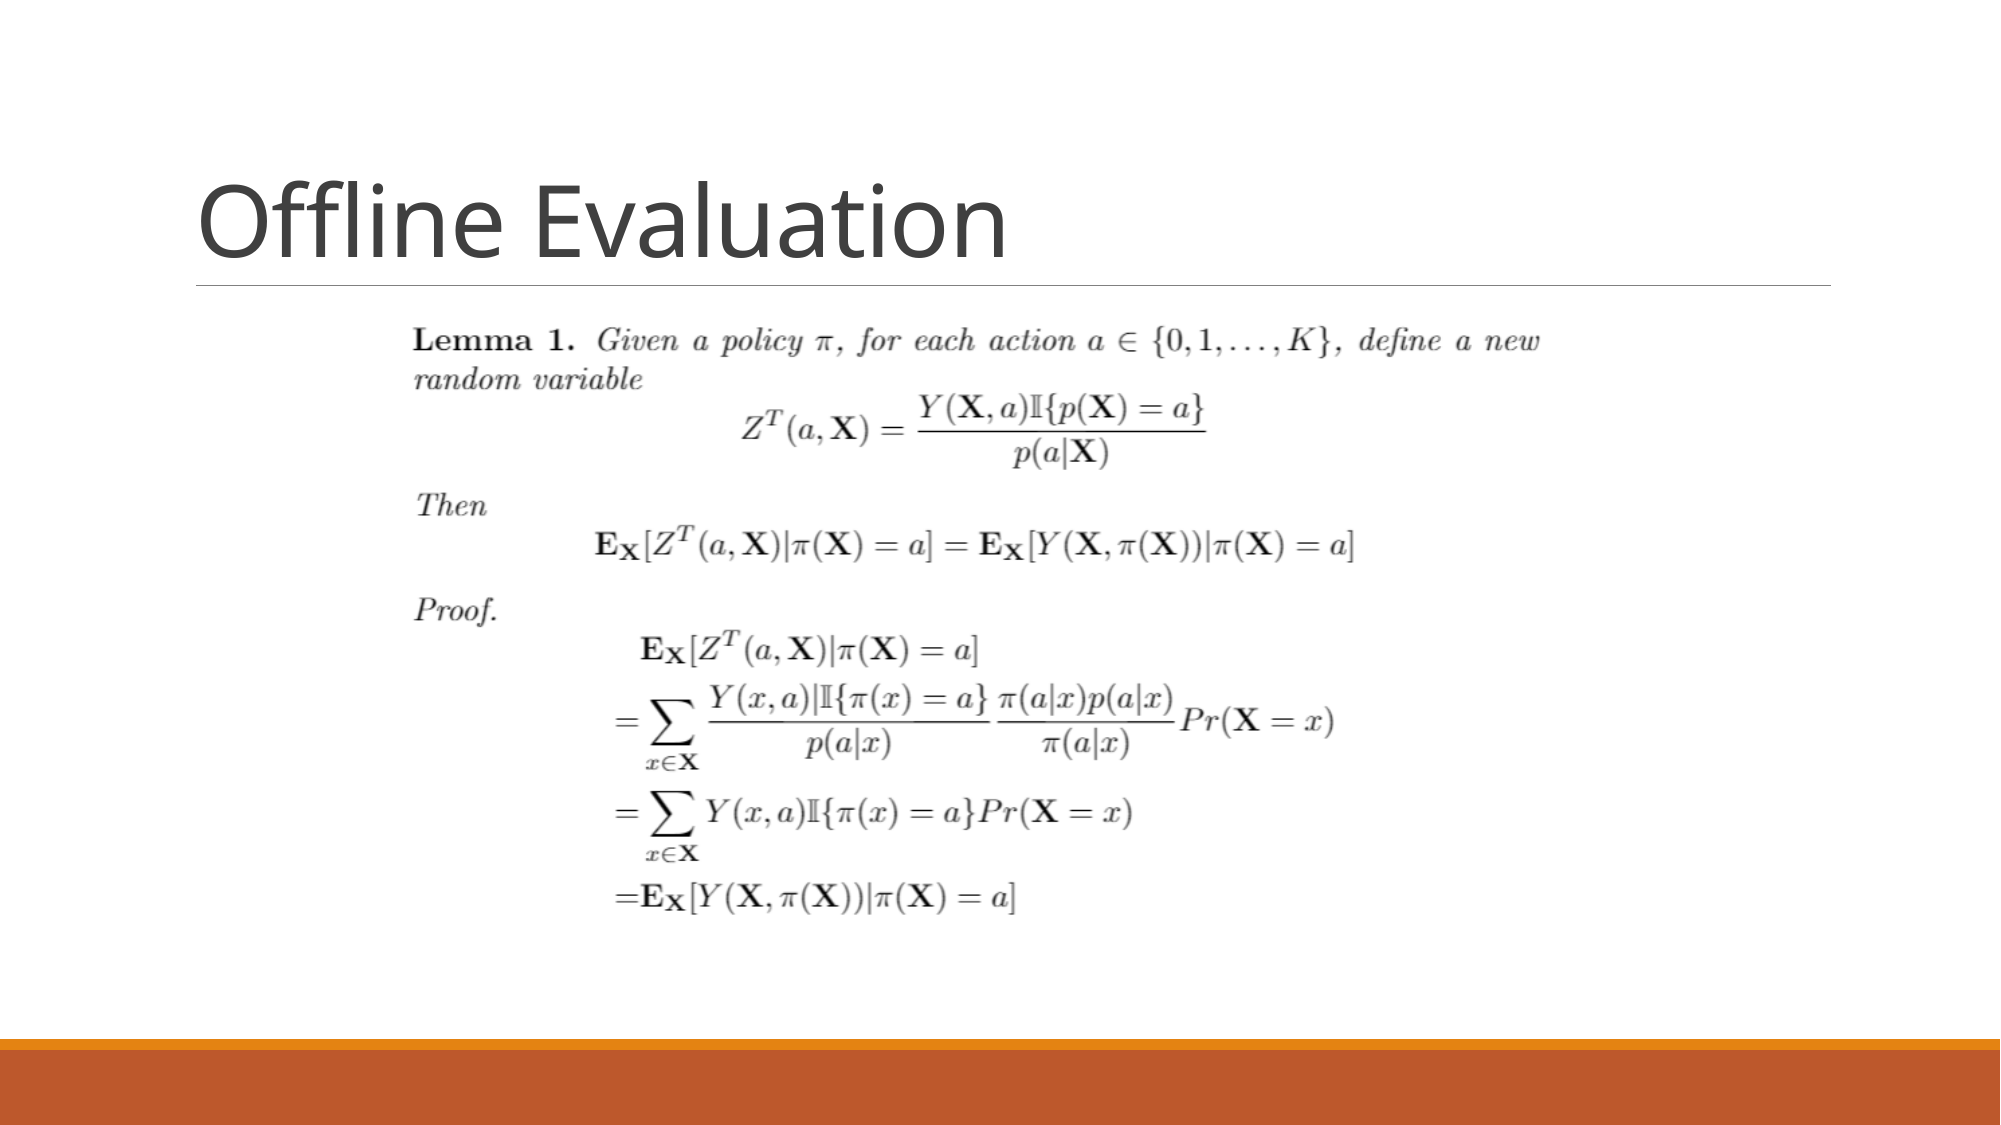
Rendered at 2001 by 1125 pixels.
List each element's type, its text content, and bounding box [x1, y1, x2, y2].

title Offline Evaluation [180, 47, 1830, 285]
picture [393, 302, 1555, 939]
